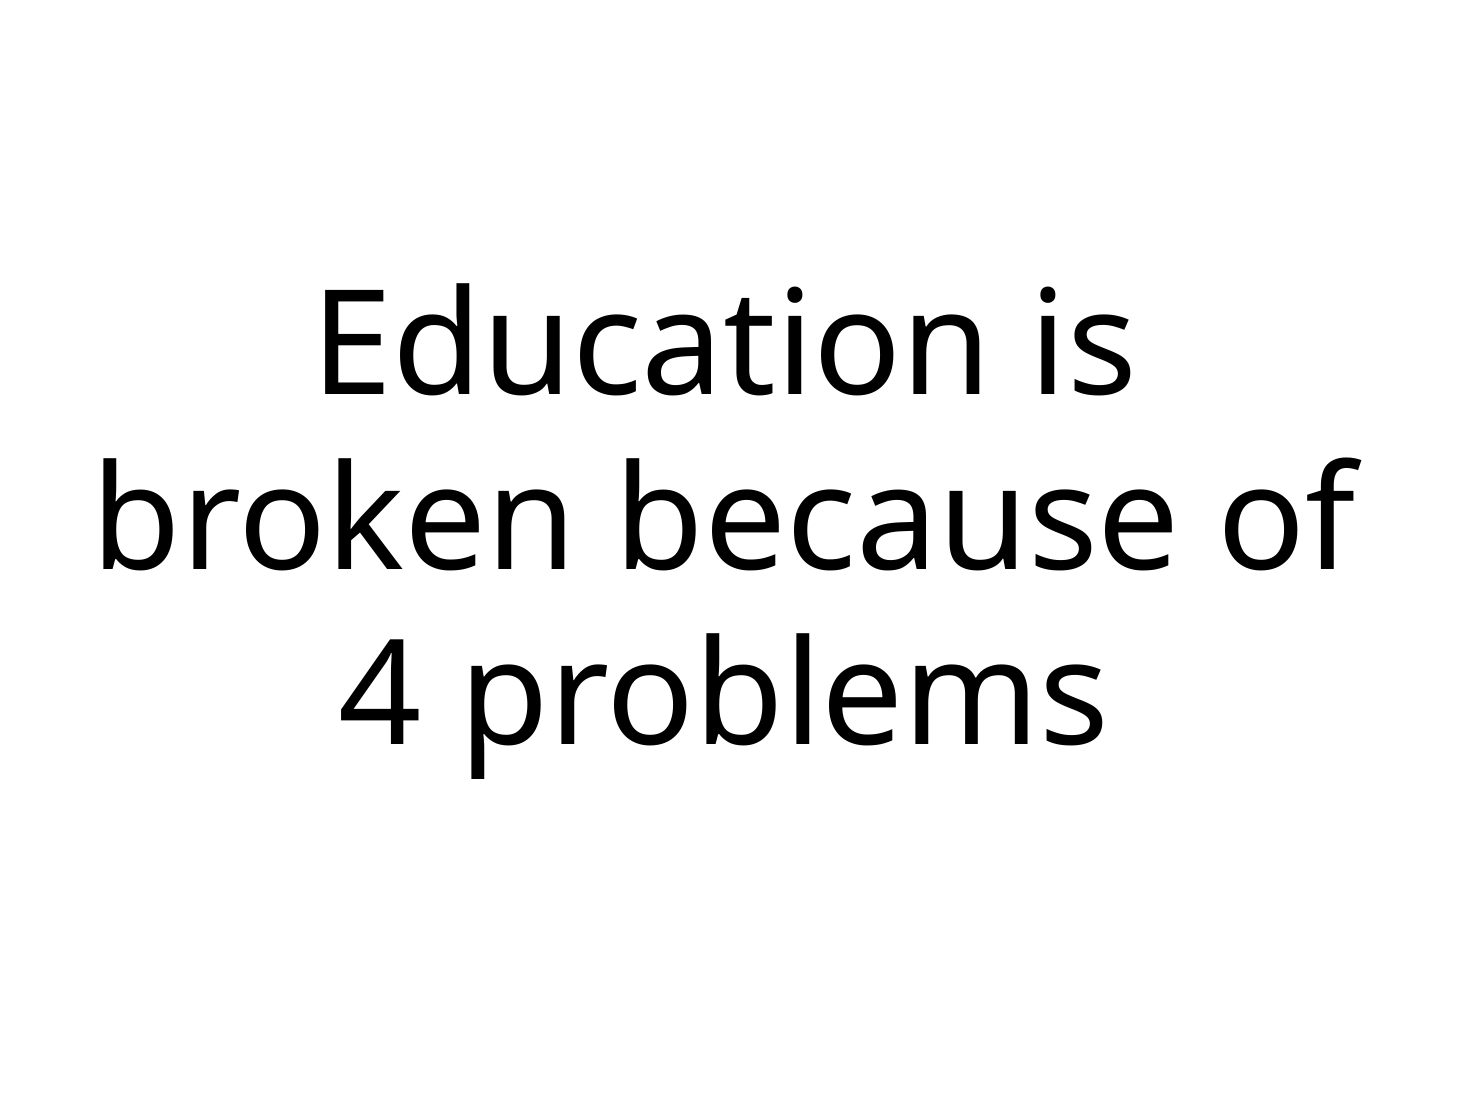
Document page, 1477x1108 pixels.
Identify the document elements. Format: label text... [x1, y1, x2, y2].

title Education is broken because of 4 problems [60, 392, 1389, 630]
